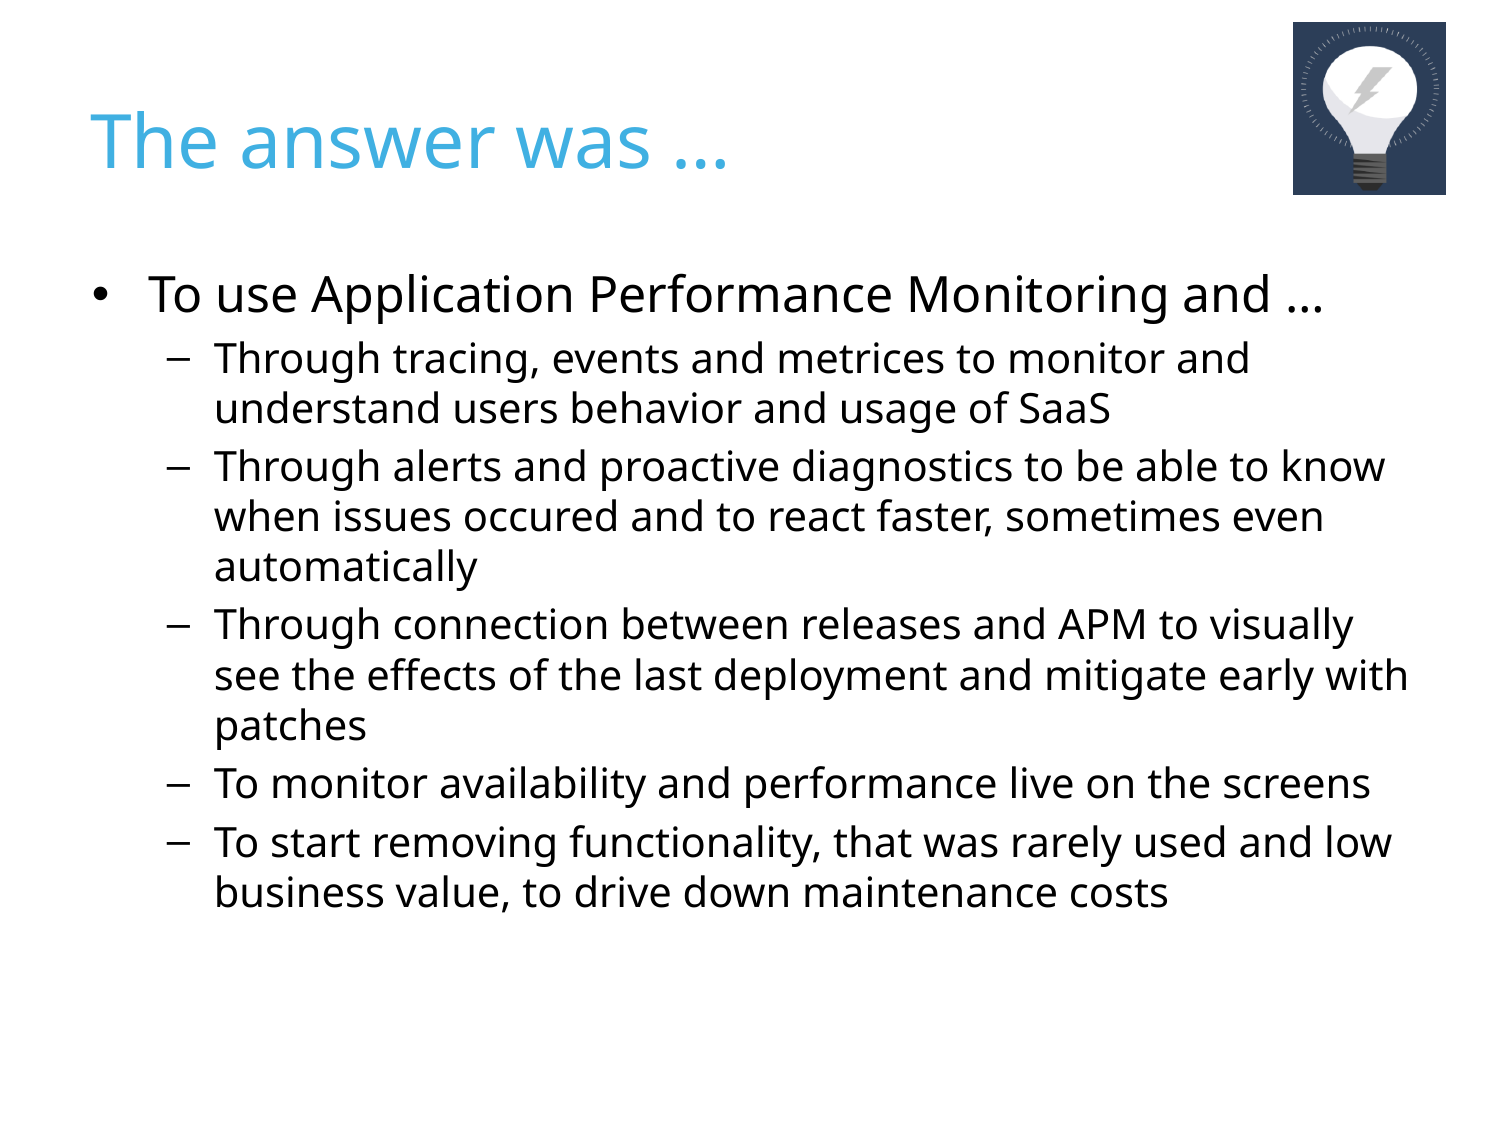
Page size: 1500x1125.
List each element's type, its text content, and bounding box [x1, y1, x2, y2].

title The answer was … [75, 45, 1425, 233]
list To use Application Performance Monitoring and … Through tracing, events and metrices to monitor and understand users behavior and usage of SaaS Through alerts and proactive diagnostics to be able to know when issues occured and to react faster, sometimes even automatically Through connection between releases and APM to visually see the effects of the last deployment and mitigate early with patches To monitor availability and performance live on the screens To start removing functionality, that was rarely used and low business value, to drive down maintenance costs [76, 255, 1427, 998]
picture [1293, 22, 1447, 196]
